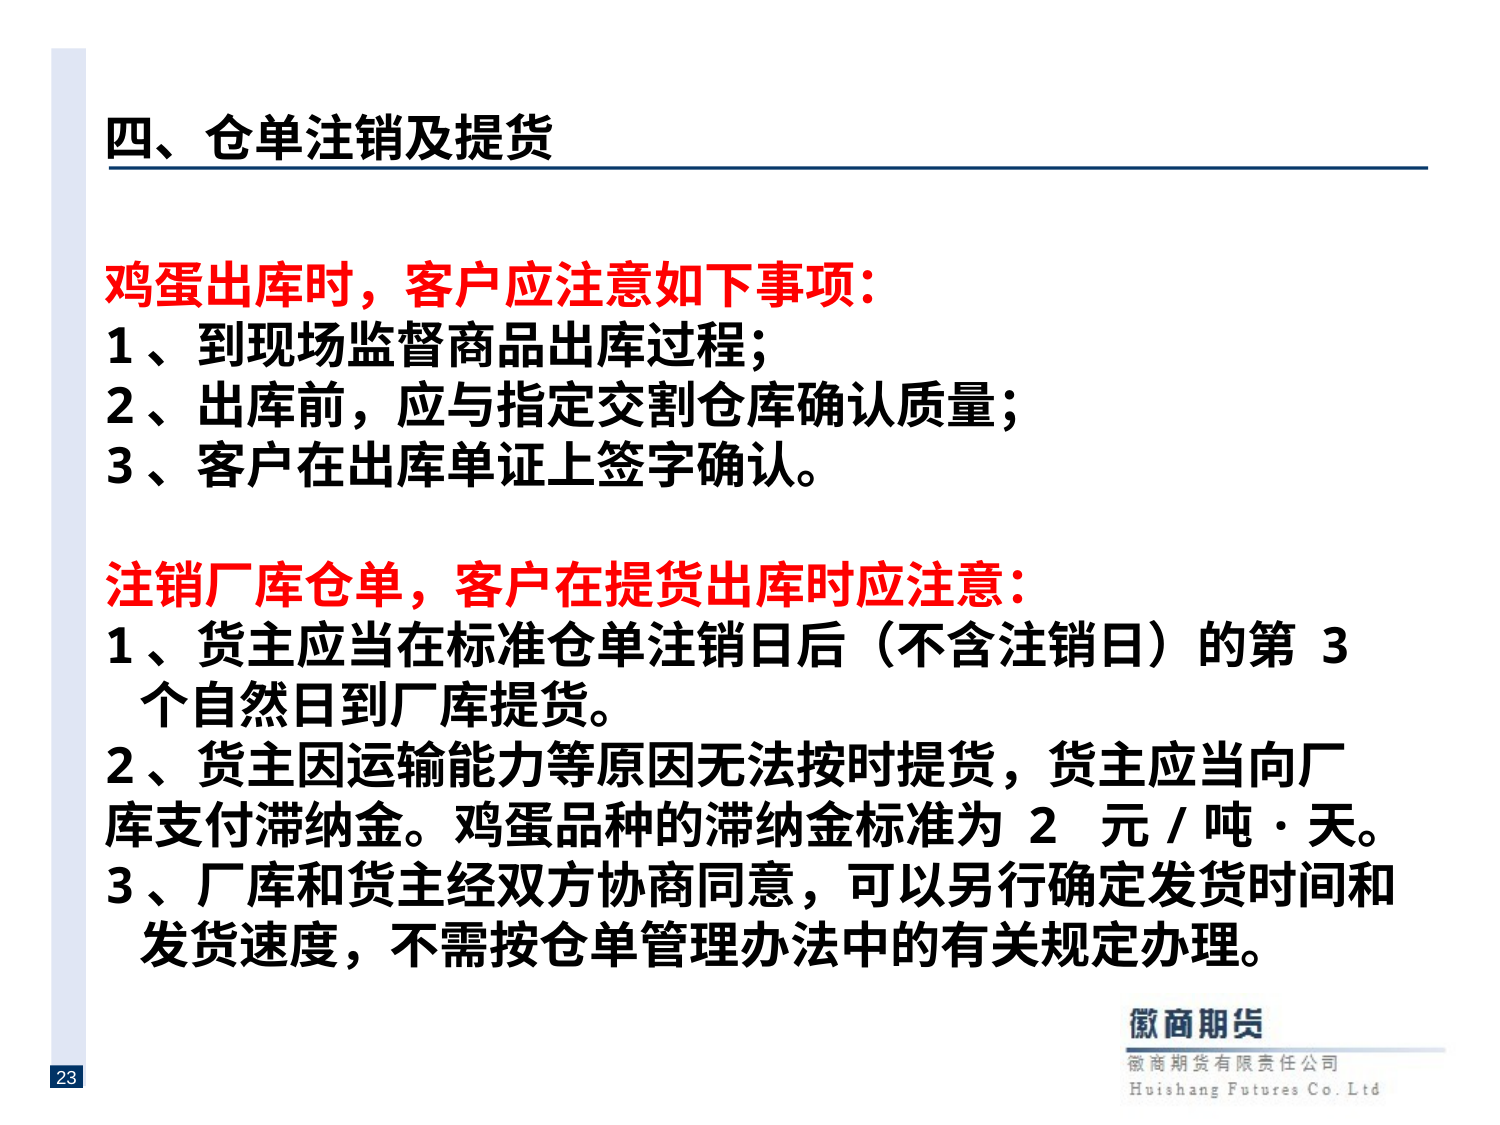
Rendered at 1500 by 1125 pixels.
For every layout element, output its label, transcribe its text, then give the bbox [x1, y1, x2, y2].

picture [1120, 993, 1464, 1125]
list 鸡蛋出库时，客户应注意如下事项： 1、到现场监督商品出库过程； 2、出库前，应与指定交割仓库确认质量； 3、客户在出库单证上签字确认。 注销厂库仓单，客户在提货出库时应注意： 1、货主应当在标准仓单注销日后（不含注销日）的第 3 个自然日到厂库提货。 2、货主因运输能力等原因无法按时提货，货主应当向厂 库支付滞纳金。鸡蛋品种的滞纳金标准为 2 元/吨·天。 3、厂库和货主经双方协商同意，可以另行确定发货时间和发货速度，不需按仓单管理办法中的有关规定办理。 [104, 253, 1415, 975]
title 二、交割方式 二、交割方式 四、仓单注销及提货 [104, 22, 1431, 167]
